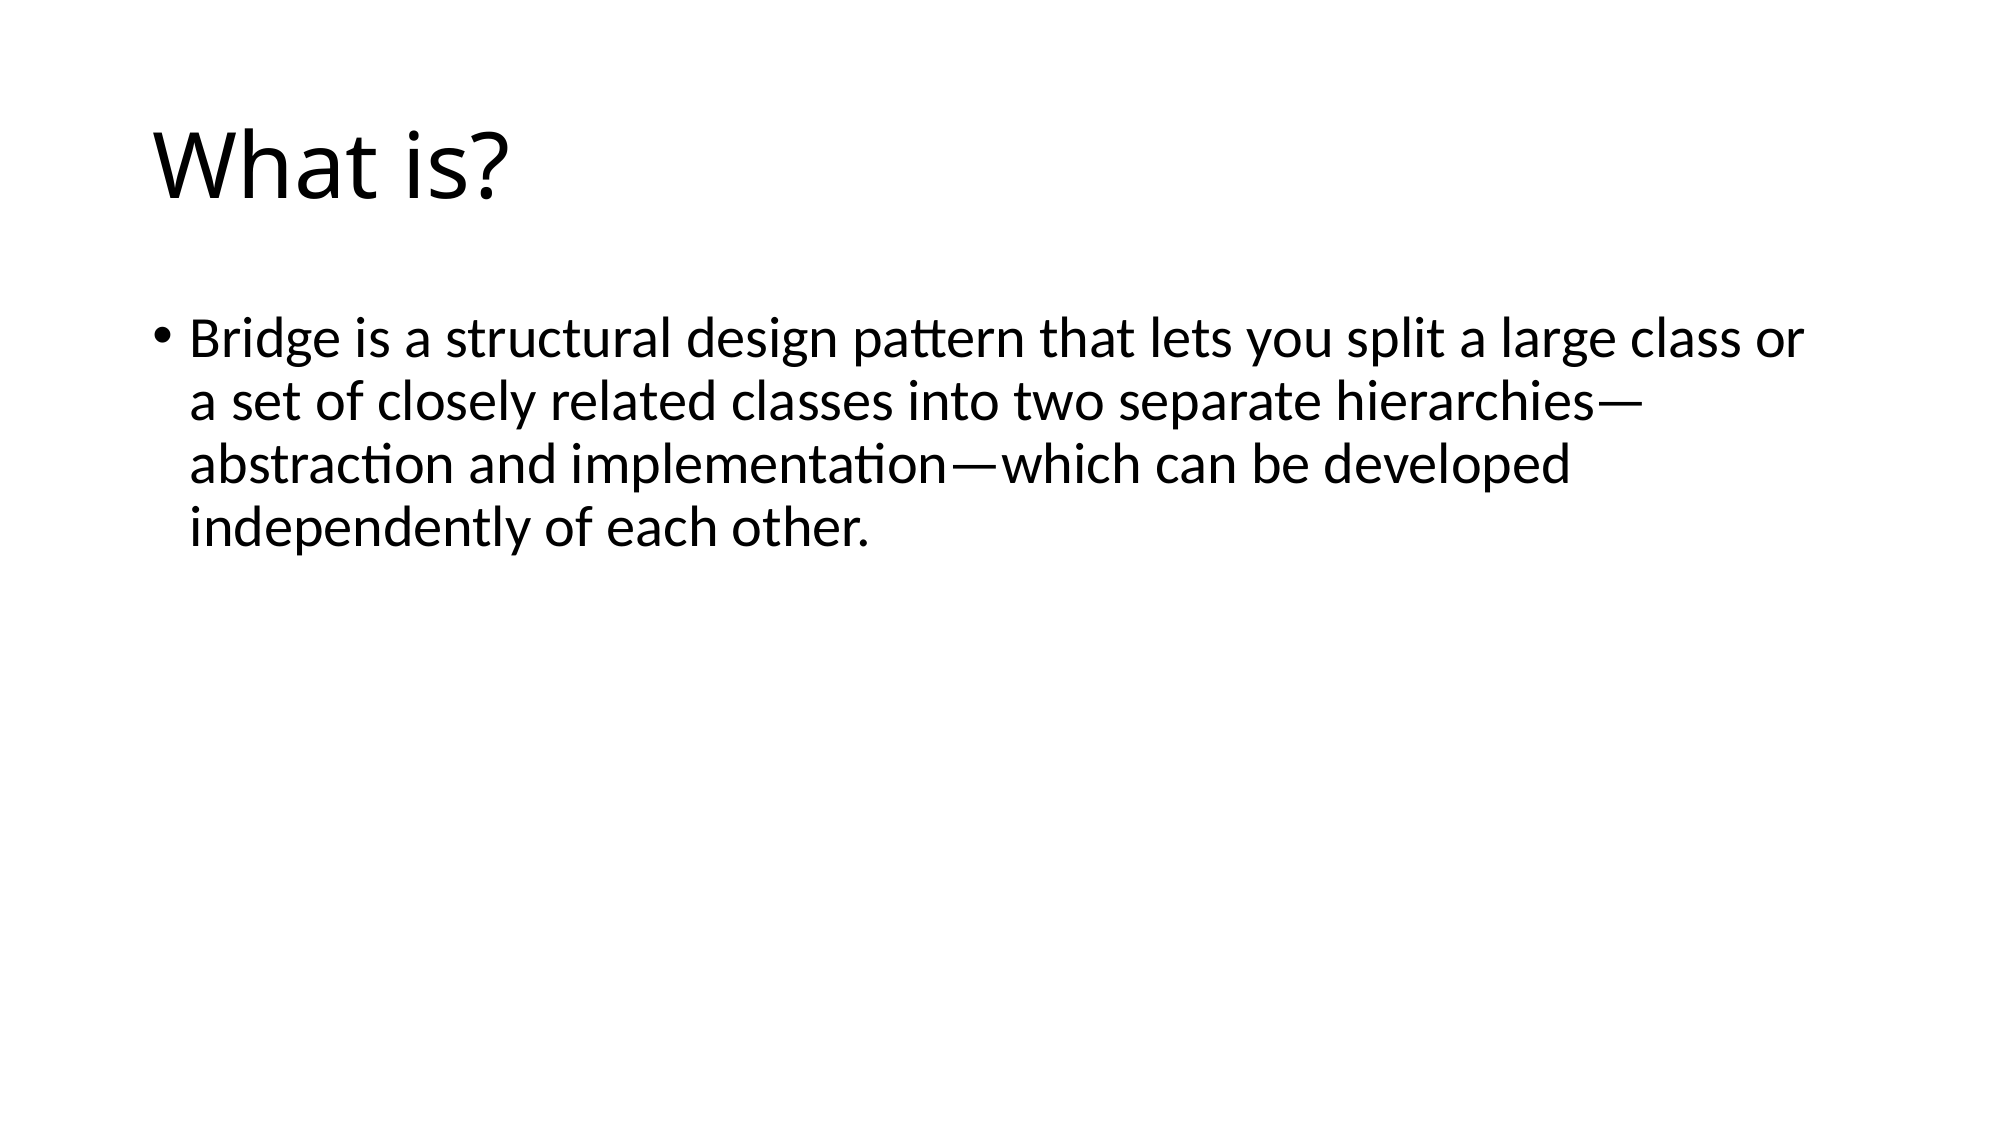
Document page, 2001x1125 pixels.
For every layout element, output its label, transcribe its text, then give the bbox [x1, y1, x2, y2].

title What is? [137, 59, 1863, 278]
list Bridge is a structural design pattern that lets you split a large class or a set of closely related classes into two separate hierarchies—abstraction and implementation—which can be developed independently of each other. [137, 299, 1863, 1014]
